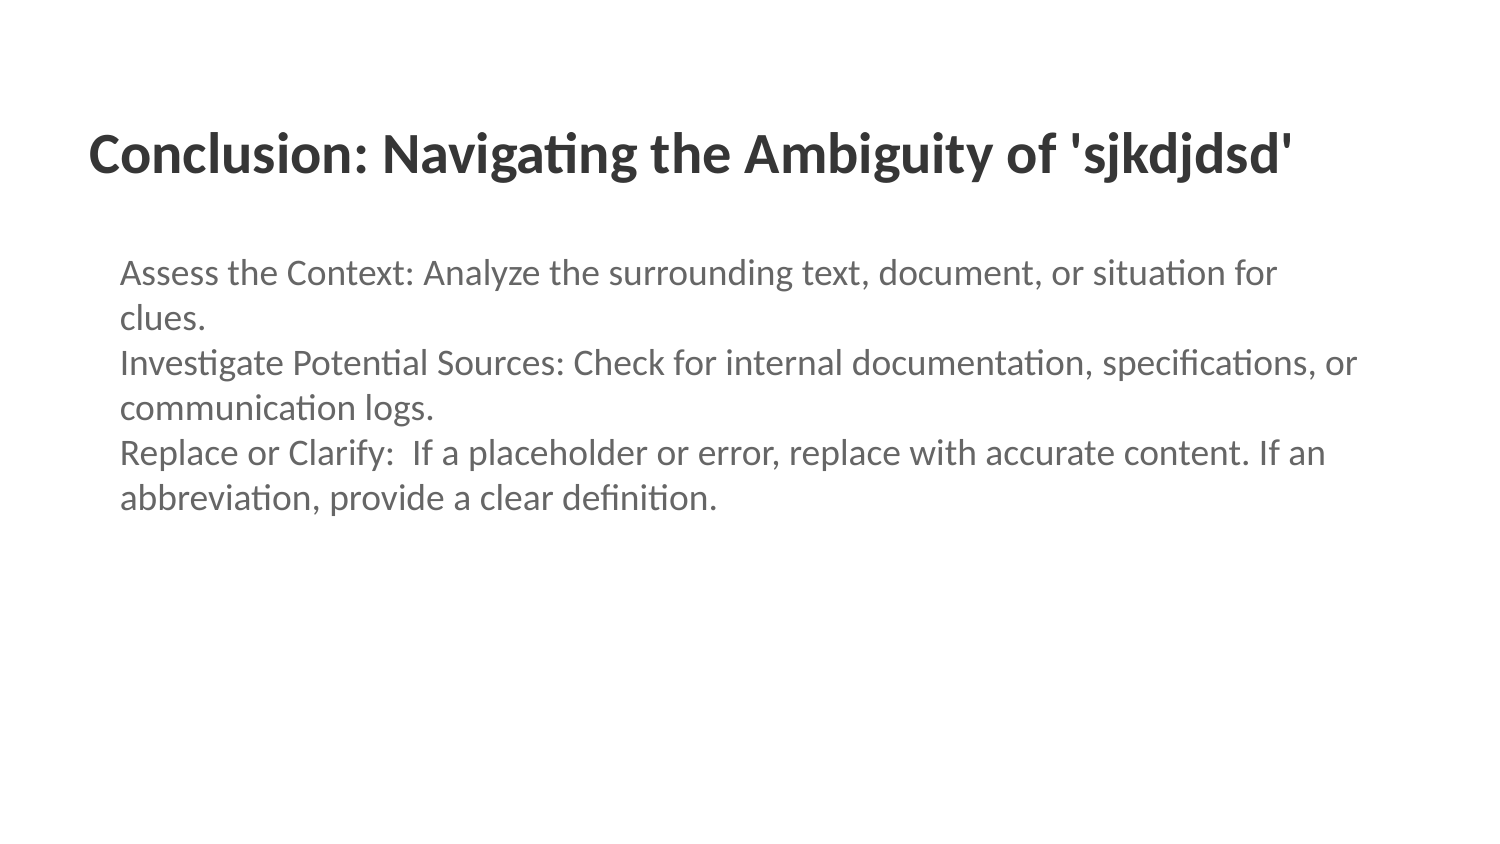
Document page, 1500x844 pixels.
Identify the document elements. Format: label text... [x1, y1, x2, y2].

text_box Assess the Context: Analyze the surrounding text, document, or situation for clues. [104, 254, 1380, 330]
text_box Conclusion: Navigating the Ambiguity of 'sjkdjdsd' [74, 74, 1425, 225]
text_box Investigate Potential Sources: Check for internal documentation, specifications, or communication logs. [104, 344, 1380, 420]
text_box Replace or Clarify: If a placeholder or error, replace with accurate content. If an abbreviation, provide a clear definition. [104, 434, 1380, 510]
